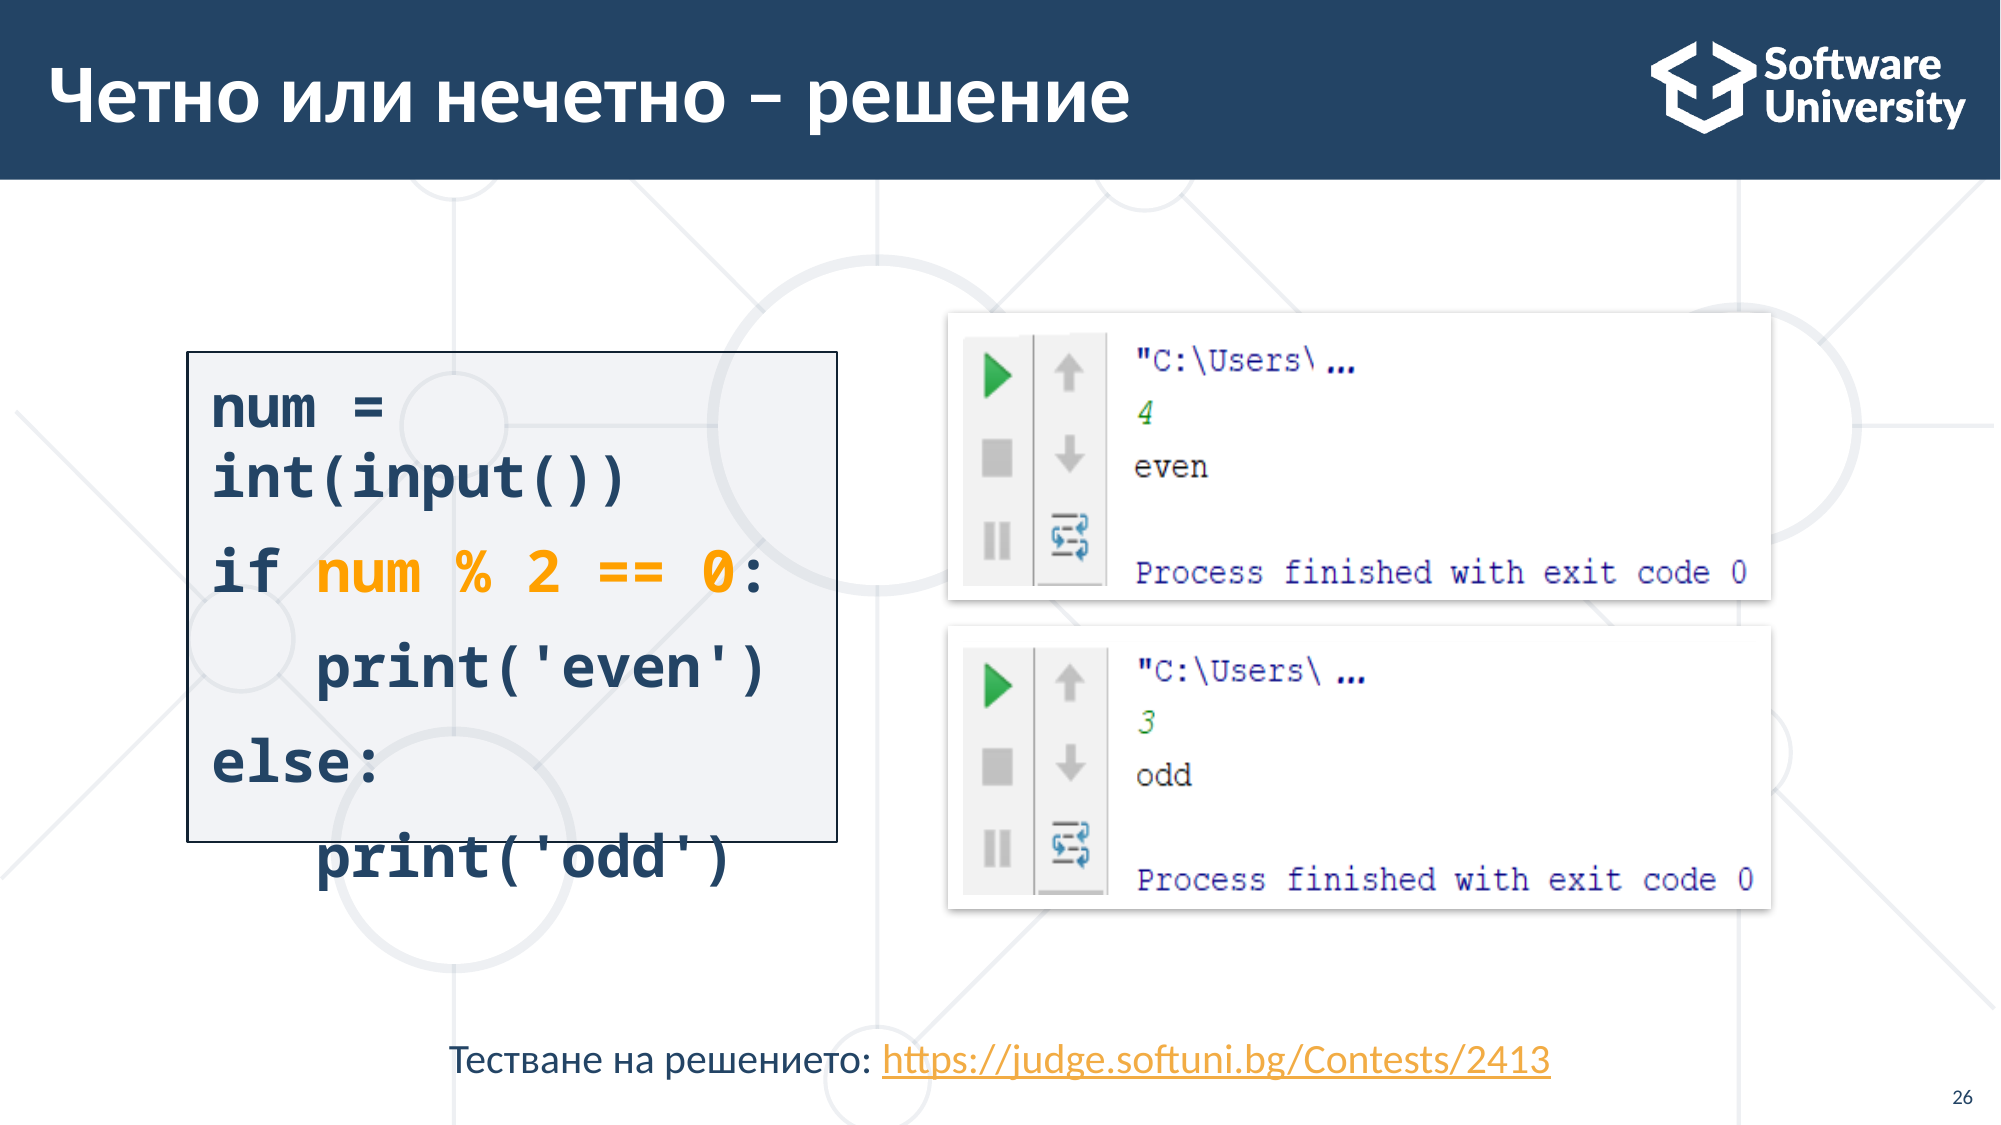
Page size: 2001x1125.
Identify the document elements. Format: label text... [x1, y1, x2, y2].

picture [1651, 41, 1966, 134]
title Четно или нечетно – решение [31, 16, 1625, 162]
picture [962, 327, 1757, 586]
list num = int(input()) if num % 2 == 0: print('even') else: print('odd') [186, 351, 838, 843]
text_box 26 [1927, 1067, 1989, 1117]
picture [962, 640, 1757, 895]
text_box Тестване на решението: https://judge.softuni.bg/Contests/2413 [125, 1024, 1875, 1090]
